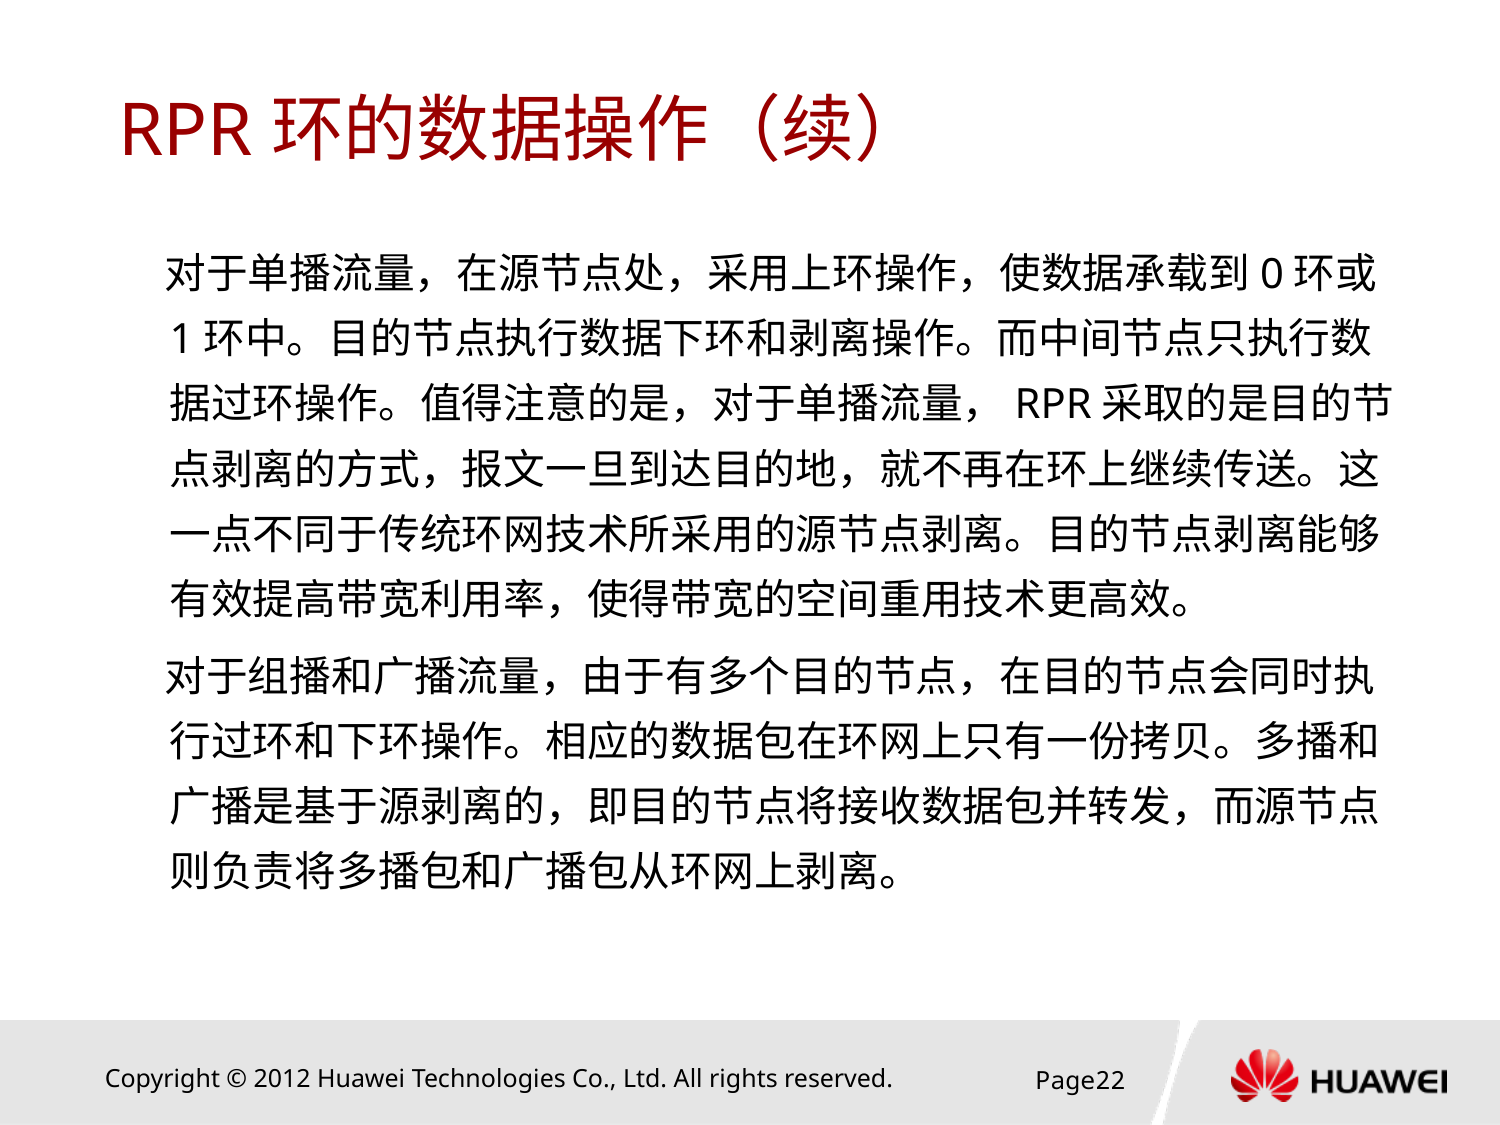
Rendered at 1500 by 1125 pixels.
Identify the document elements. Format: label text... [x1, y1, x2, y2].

picture [0, 1020, 1500, 1125]
title RPR环的数据操作（续） [104, 54, 1374, 198]
slide_number Page [1035, 1065, 1285, 1122]
list 对于单播流量，在源节点处，采用上环操作，使数据承载到0环或1环中。目的节点执行数据下环和剥离操作。而中间节点只执行数据过环操作。值得注意的是，对于单播流量，RPR采取的是目的节点剥离的方式，报文一旦到达目的地，就不再在环上继续传送。这一点不同于传统环网技术所采用的源节点剥离。目的节点剥离能够有效提高带宽利用率，使得带宽的空间重用技术更高效。 对于组播和广播流量，由于有多个目的节点，在目的节点会同时执行过环和下环操作。相应的数据包在环网上只有一份拷贝。多播和广播是基于源剥离的，即目的节点将接收数据包并转发，而源节点则负责将多播包和广播包从环网上剥离。 [106, 225, 1409, 915]
